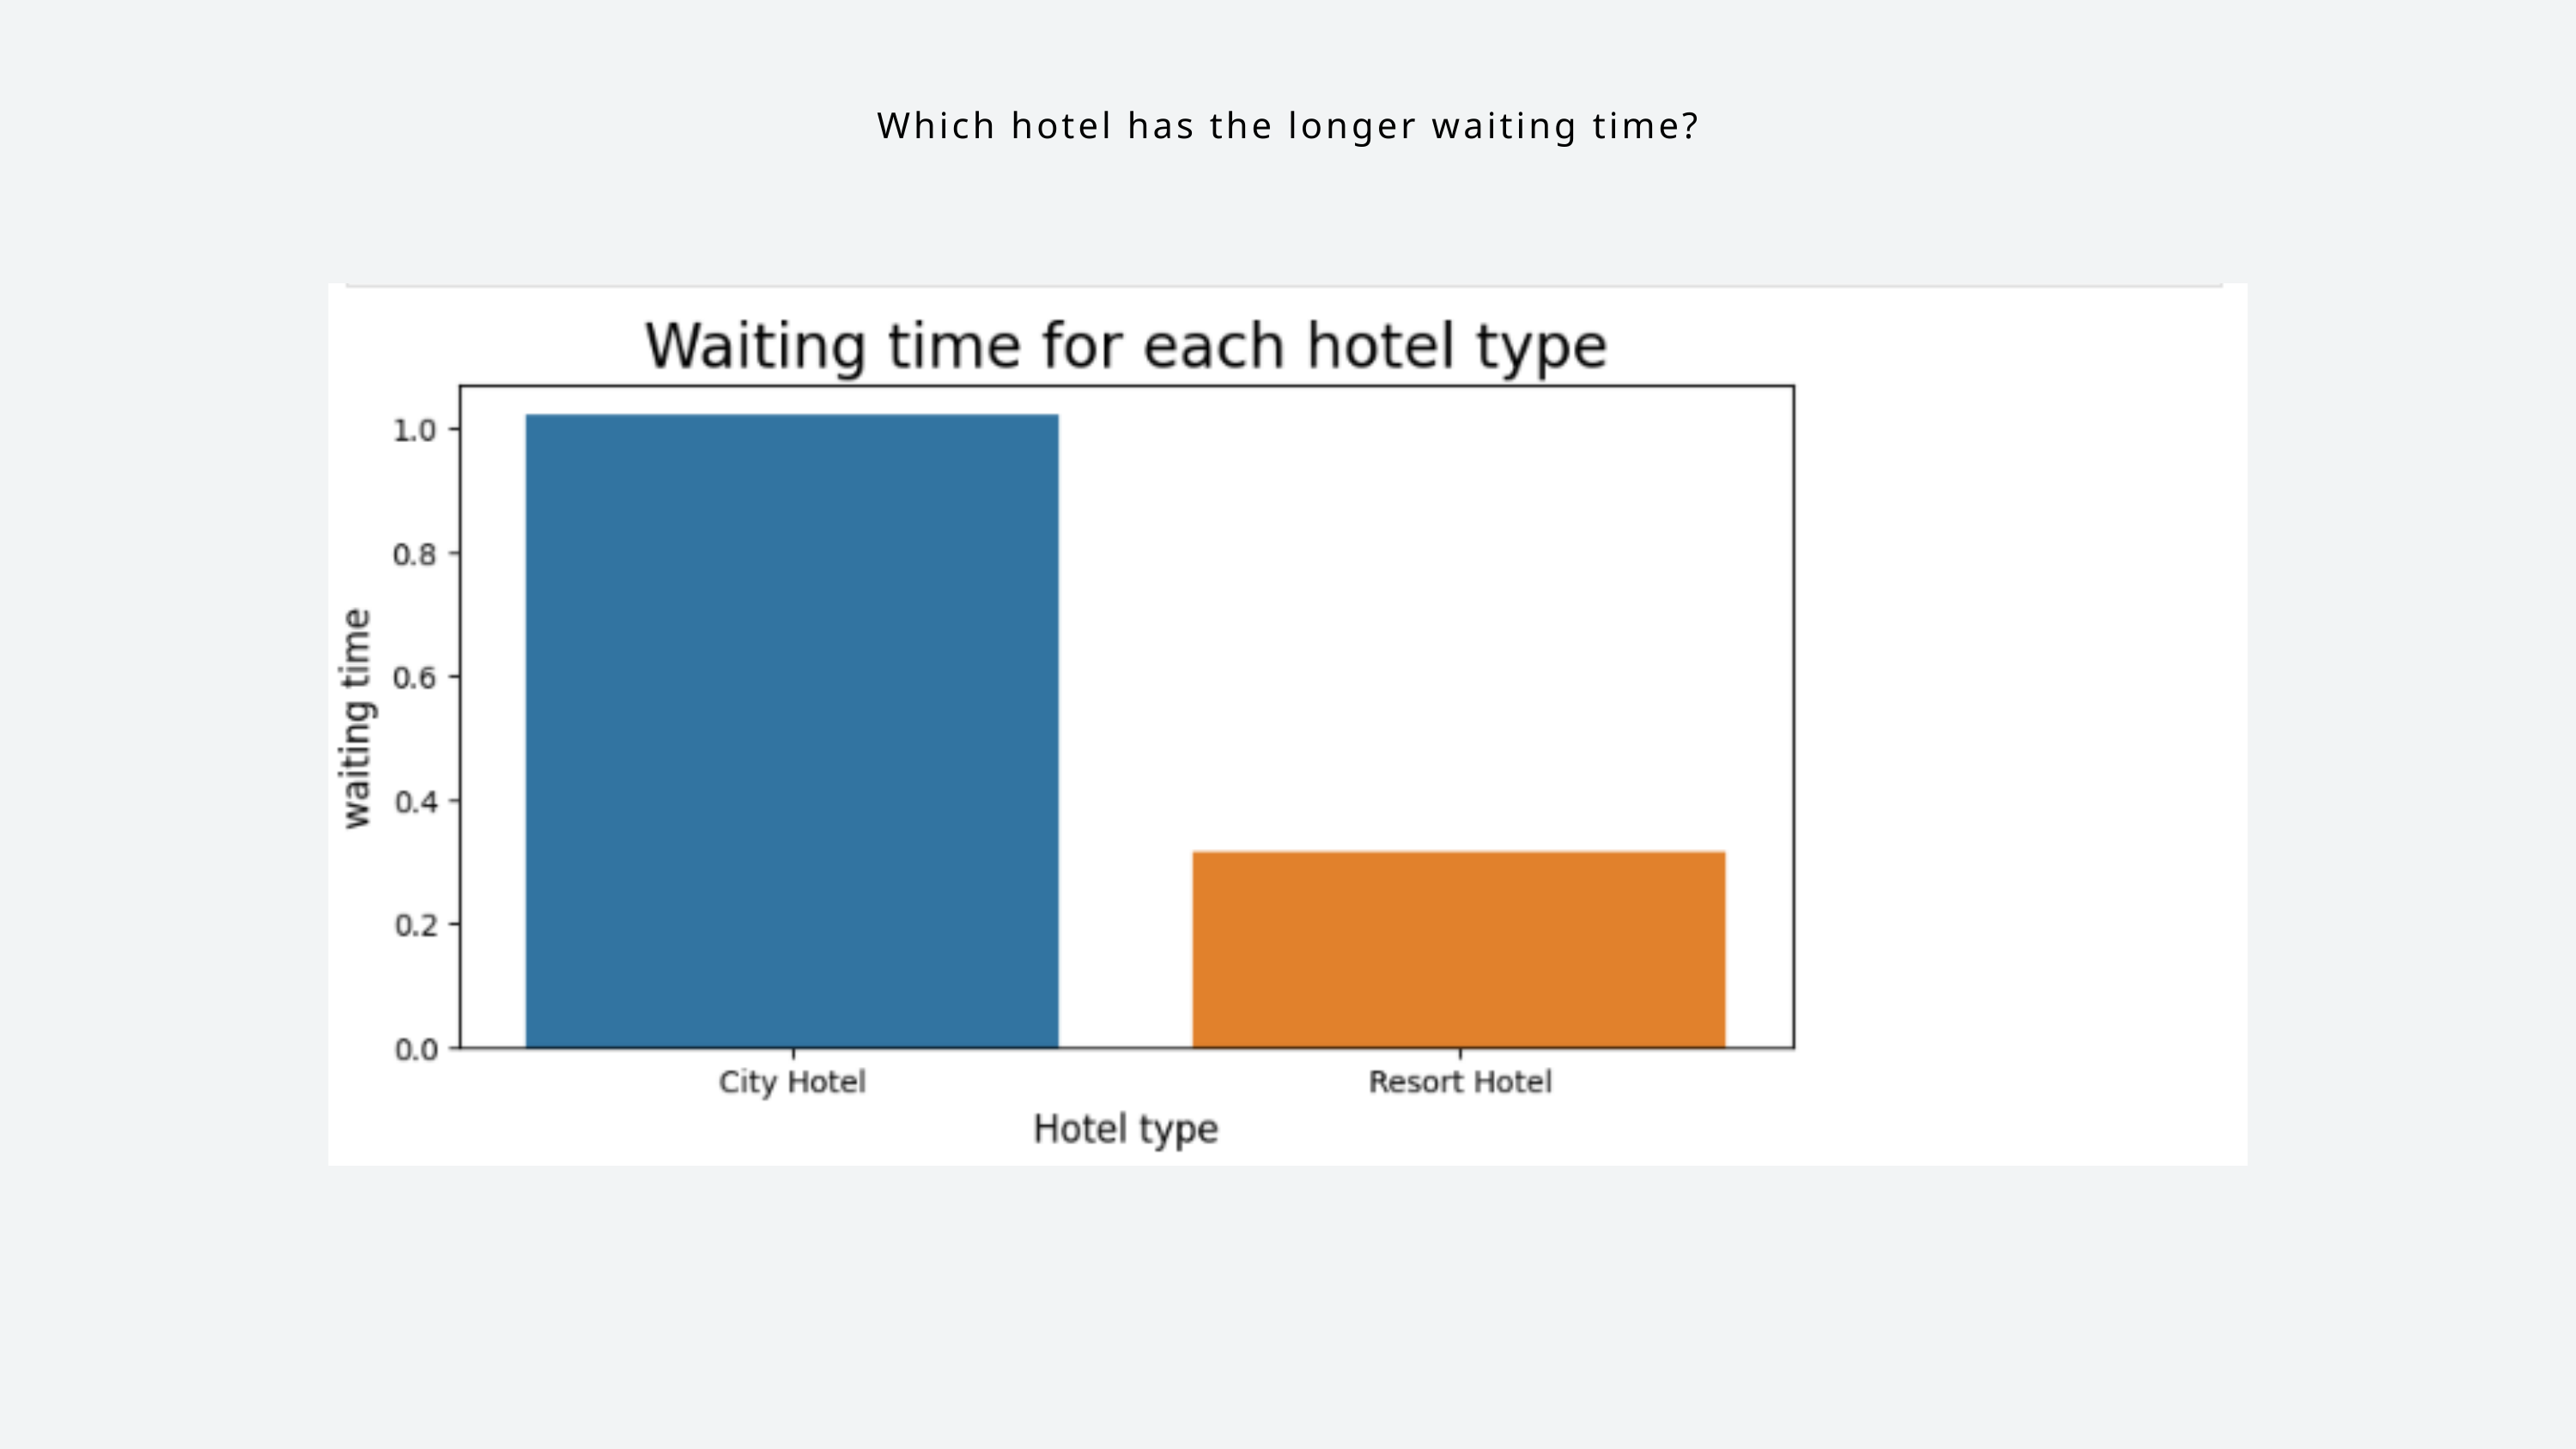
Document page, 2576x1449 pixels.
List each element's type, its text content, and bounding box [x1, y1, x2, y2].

text_box Which hotel has the longer waiting time? [785, 96, 1791, 146]
text_box [328, 283, 2248, 1166]
